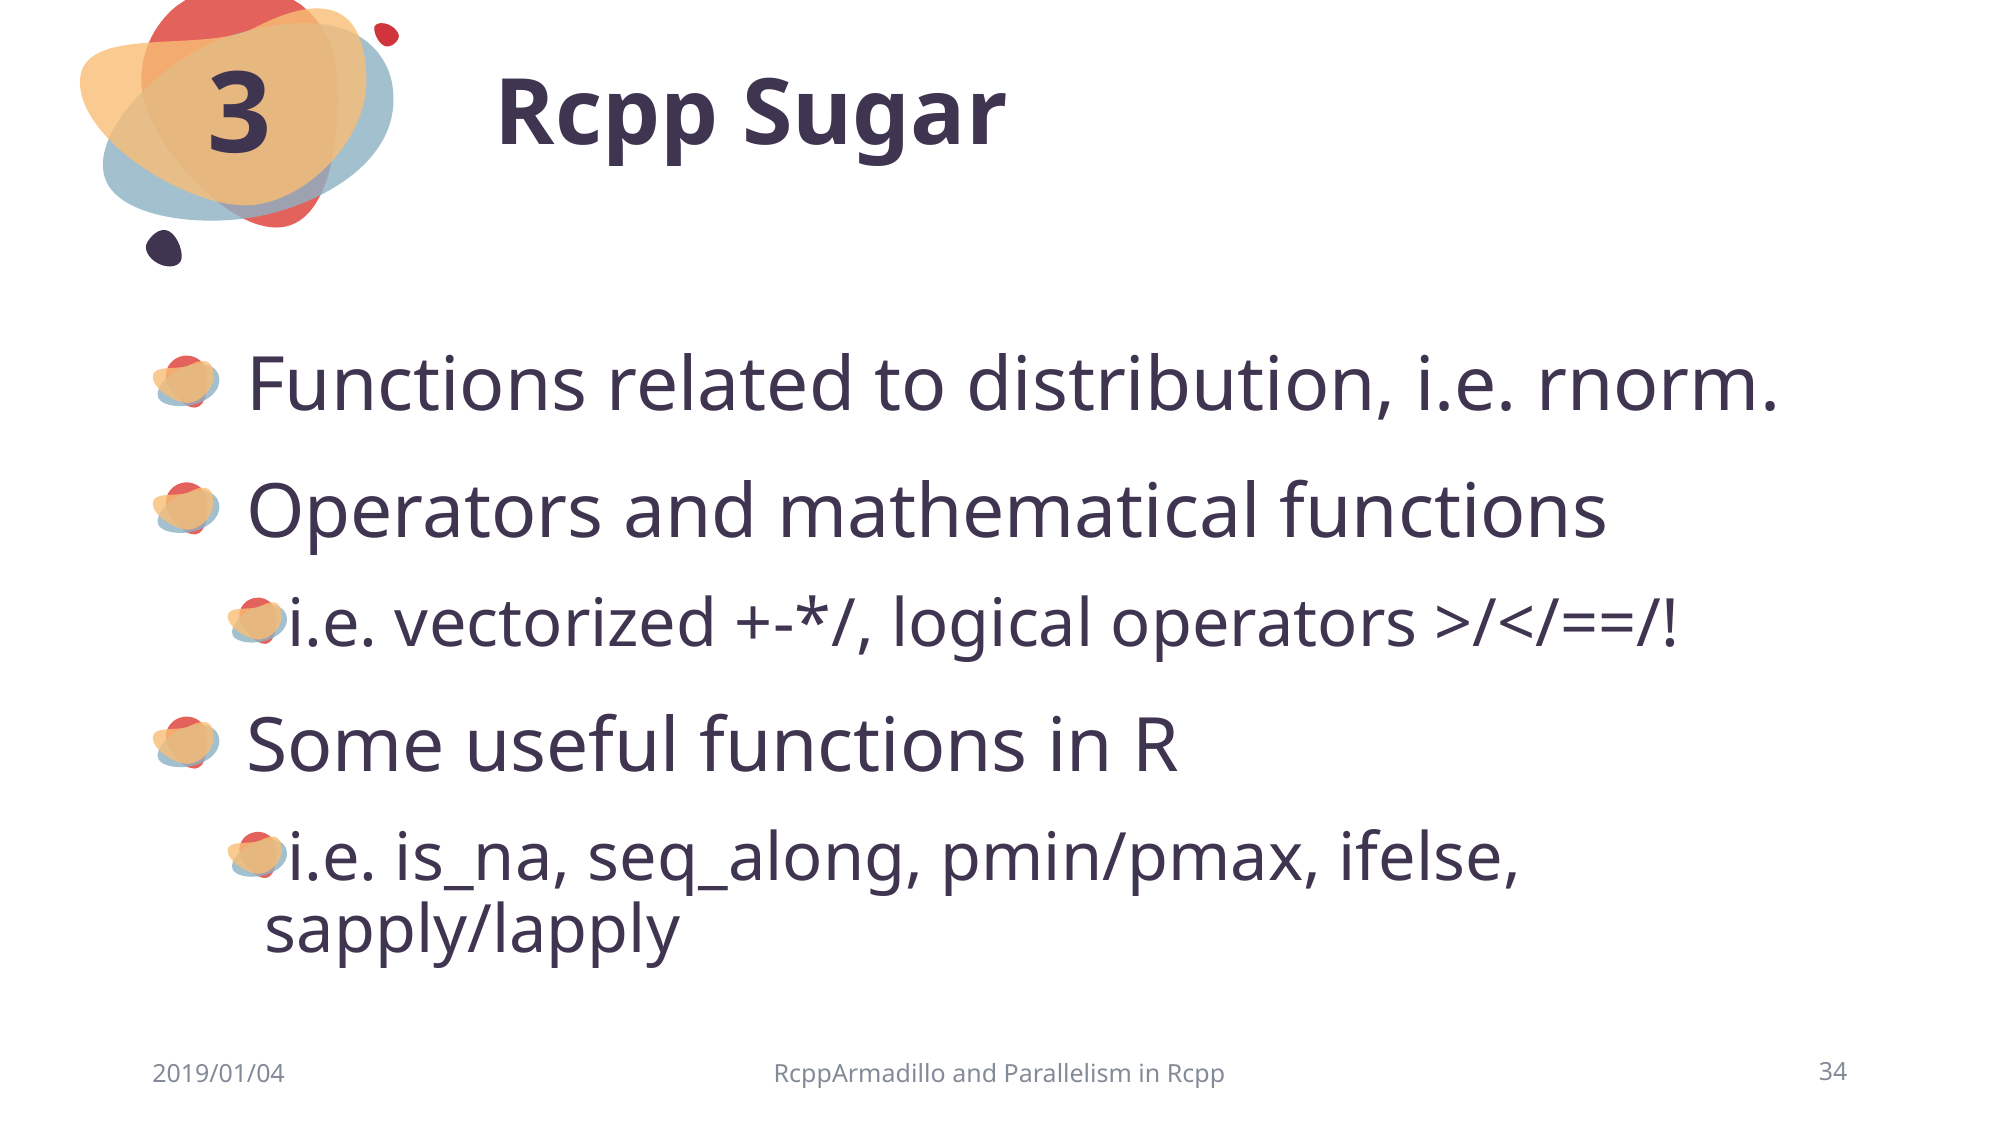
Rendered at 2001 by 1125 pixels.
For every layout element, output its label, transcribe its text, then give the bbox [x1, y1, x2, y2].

list Functions related to distribution, i.e. rnorm. Operators and mathematical functions i.e. vectorized +-*/, logical operators >/</==/! Some useful functions in R i.e. is_na, seq_along, pmin/pmax, ifelse, sapply/lapply [137, 338, 1863, 1014]
title Rcpp Sugar [479, 22, 1863, 209]
list 3 [144, 23, 335, 209]
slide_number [137, 1042, 588, 1103]
slide_number 34 [1412, 1042, 1863, 1103]
footer RcppArmadillo and Parallelism in Rcpp [662, 1042, 1338, 1103]
